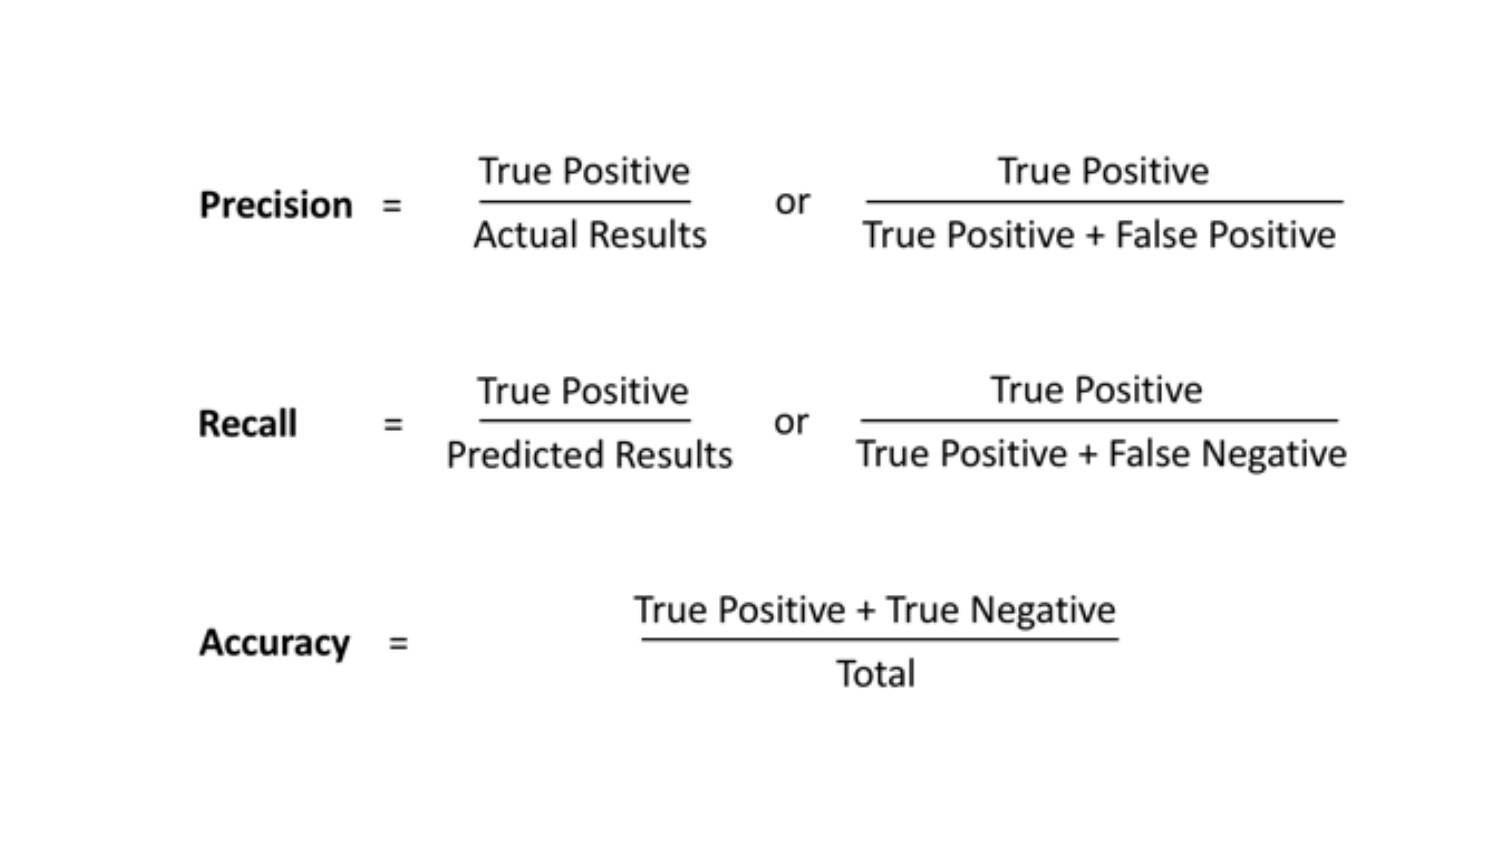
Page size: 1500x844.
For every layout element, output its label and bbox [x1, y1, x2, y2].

picture [118, 47, 1402, 807]
